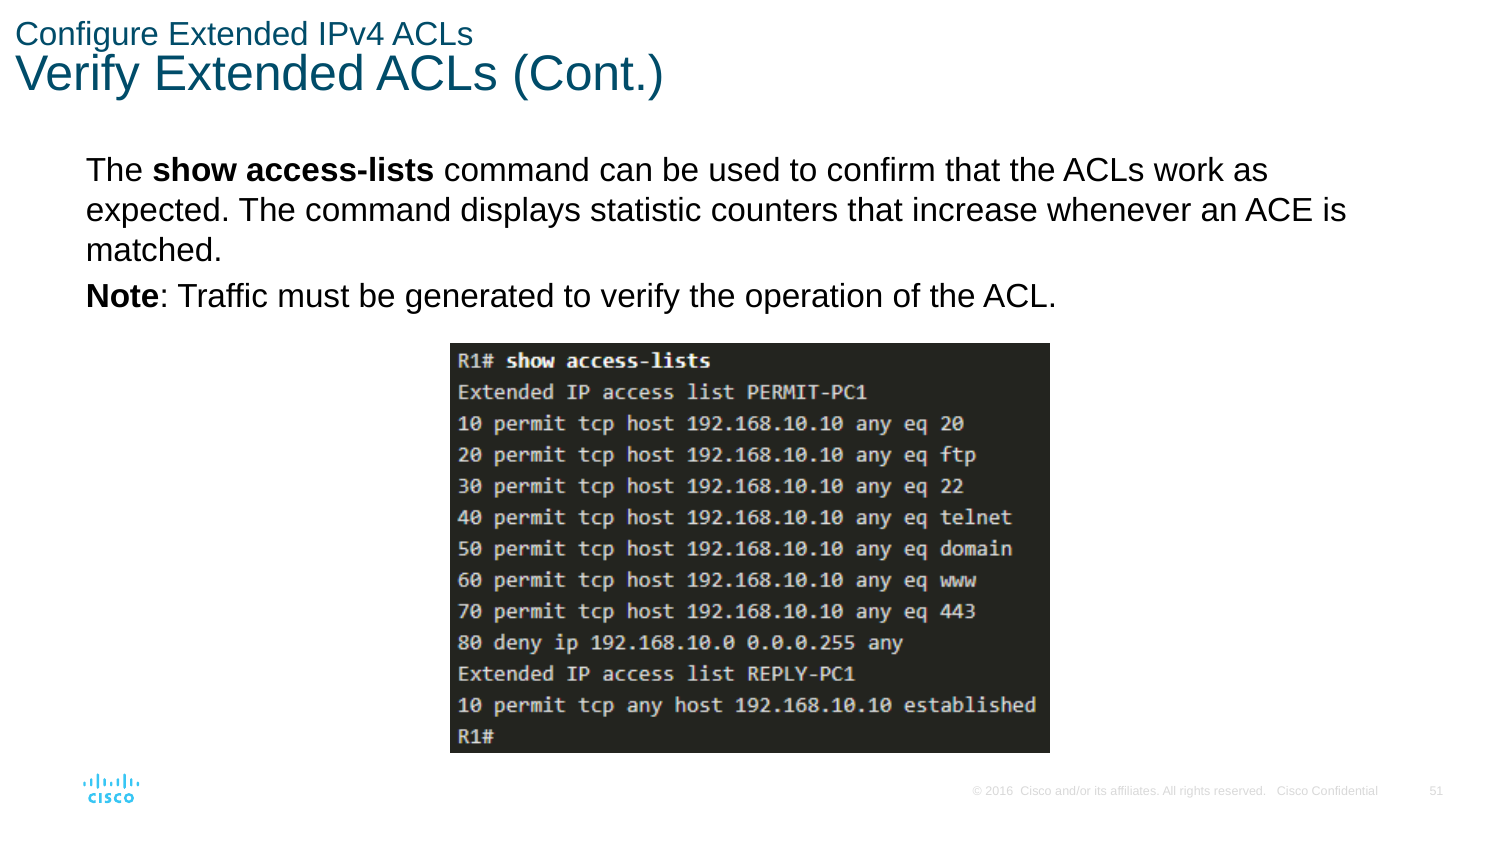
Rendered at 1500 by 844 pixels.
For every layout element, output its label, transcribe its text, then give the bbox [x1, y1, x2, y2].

list The show access-lists command can be used to confirm that the ACLs work as expected. The command displays statistic counters that increase whenever an ACE is matched. Note: Traffic must be generated to verify the operation of the ACL. [70, 140, 1430, 311]
title Configure Extended IPv4 ACLs Verify Extended ACLs (Cont.) [0, 0, 1369, 121]
picture [450, 343, 1050, 754]
